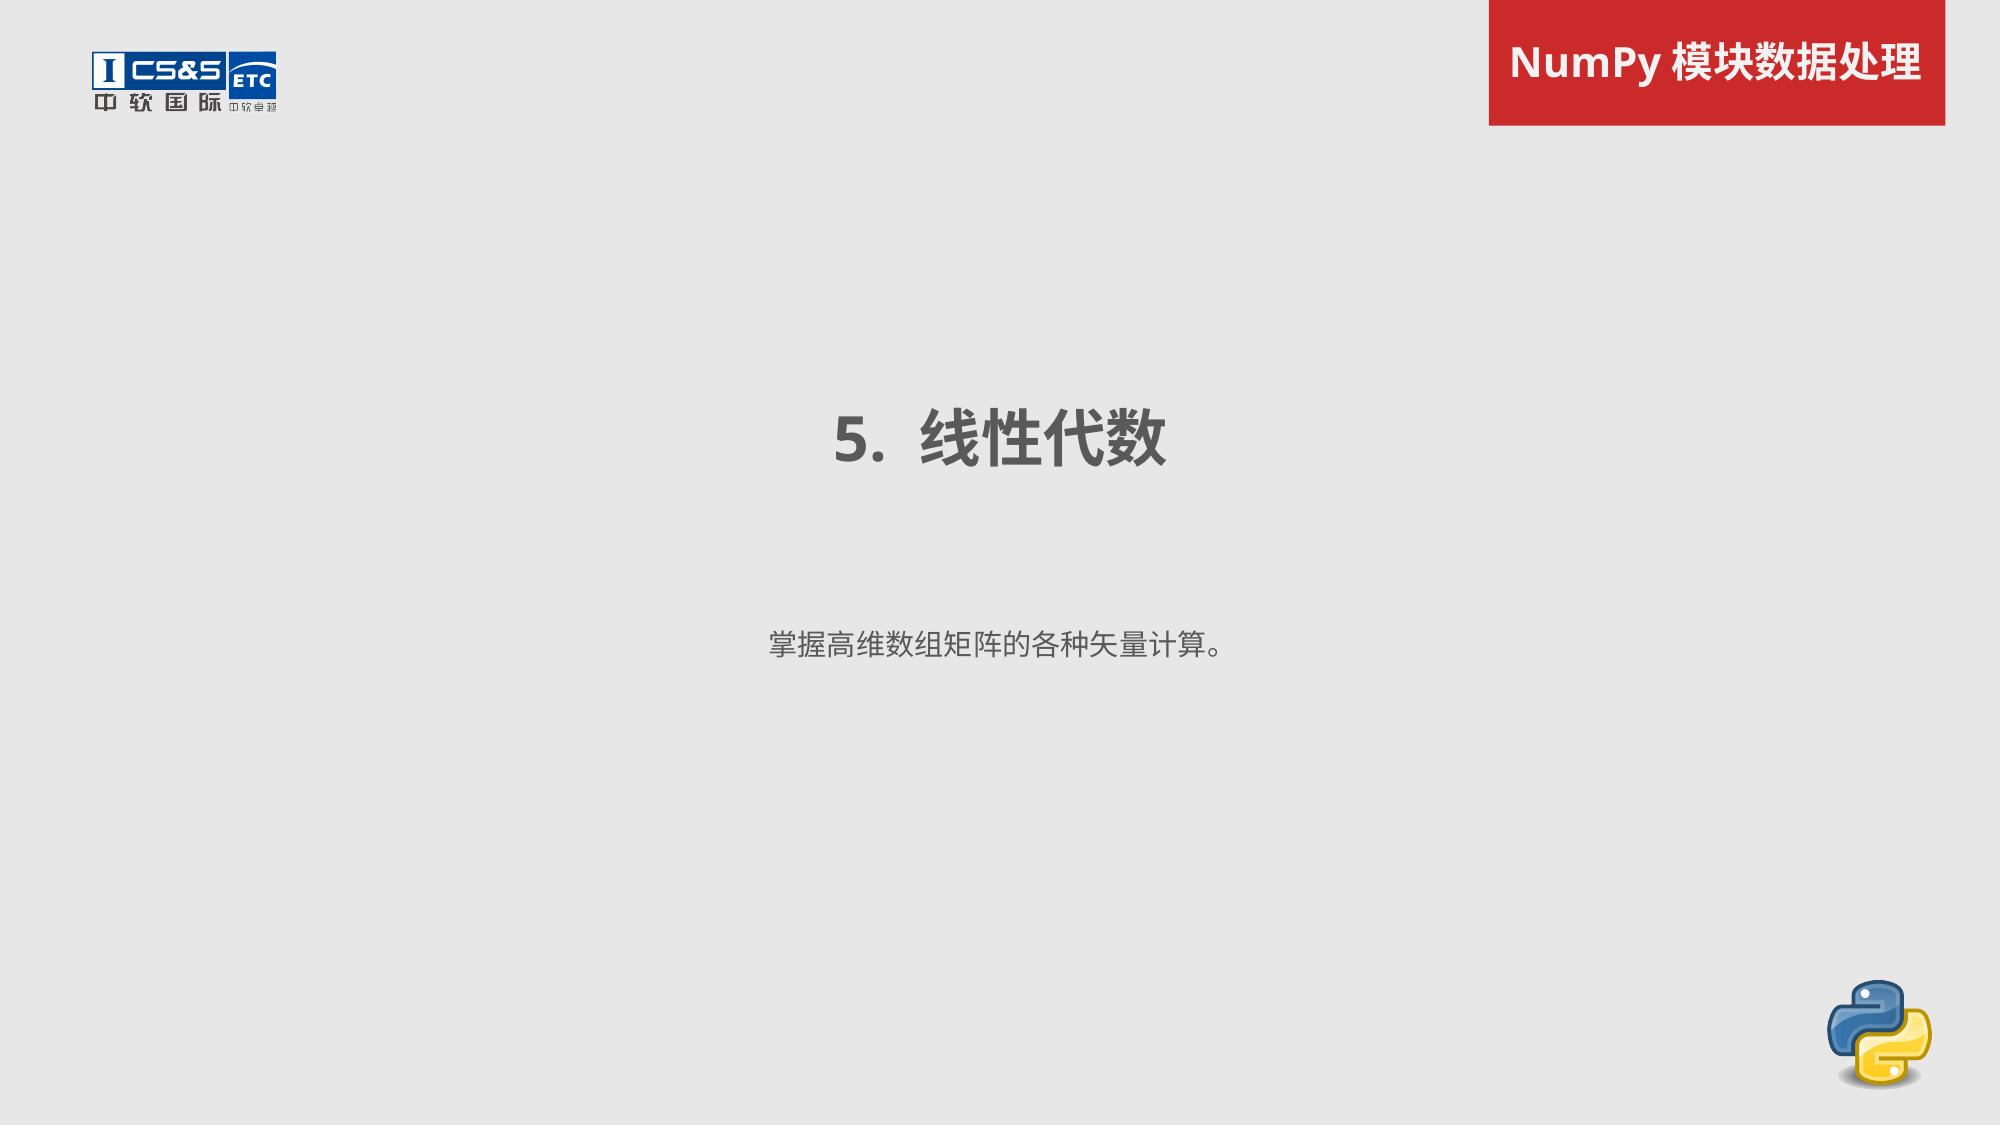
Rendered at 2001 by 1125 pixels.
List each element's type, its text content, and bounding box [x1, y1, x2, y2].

text_box NumPy模块数据处理 [1490, 34, 1941, 98]
picture [1820, 977, 1939, 1095]
picture [90, 49, 278, 114]
text_box 掌握高维数组矩阵的各种矢量计算。 [211, 531, 1793, 739]
title 5. 线性代数 [554, 374, 1448, 508]
